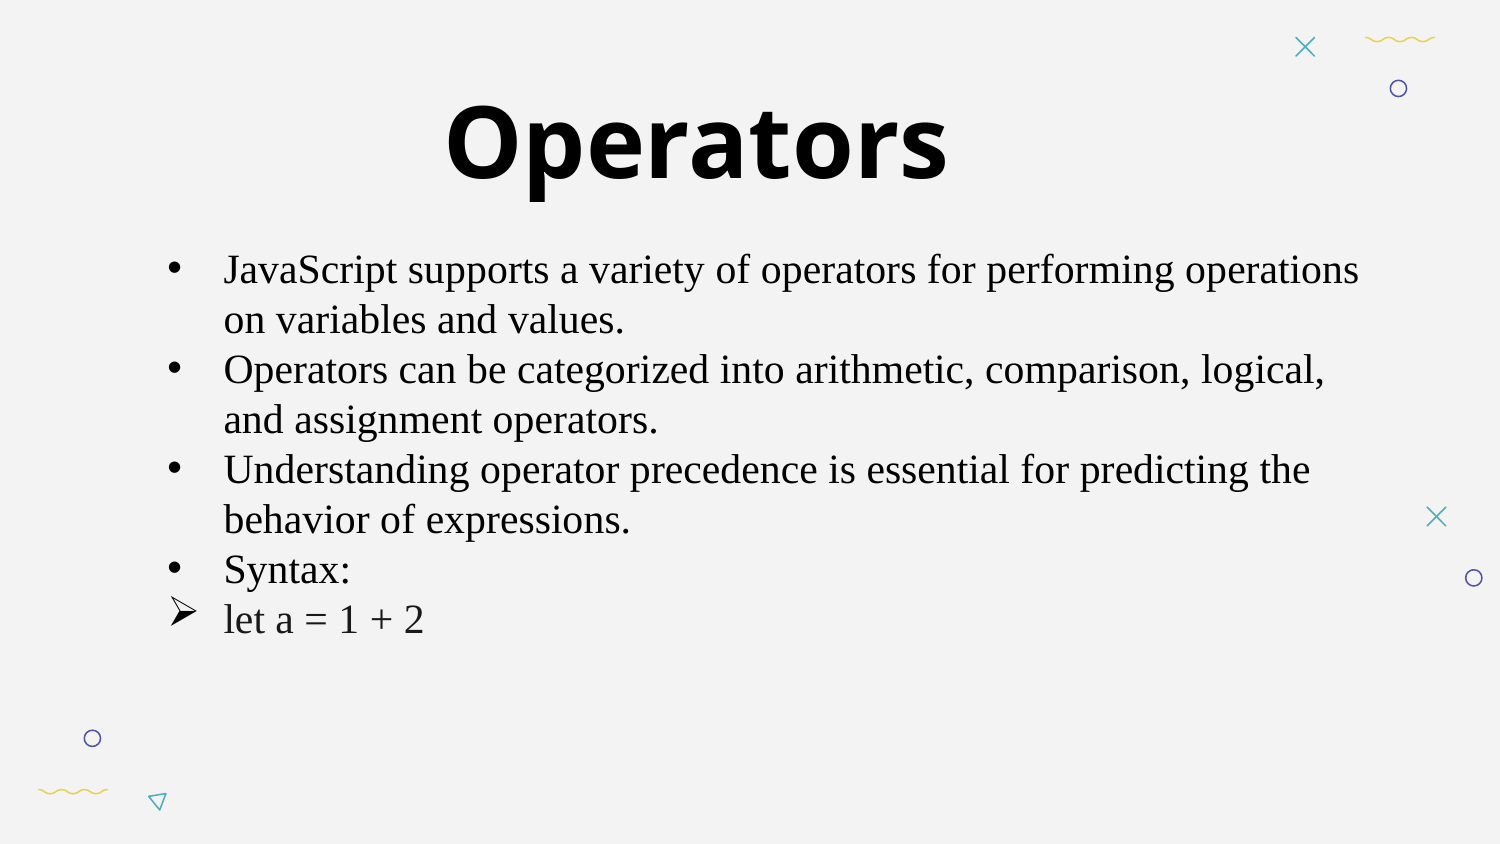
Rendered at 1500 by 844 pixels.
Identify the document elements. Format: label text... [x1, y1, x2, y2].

text_box Operators [428, 70, 1500, 206]
text_box JavaScript supports a variety of operators for performing operations on variables and values. Operators can be categorized into arithmetic, comparison, logical, and assignment operators. Understanding operator precedence is essential for predicting the behavior of expressions. Syntax: let a = 1 + 2 [152, 234, 1400, 760]
